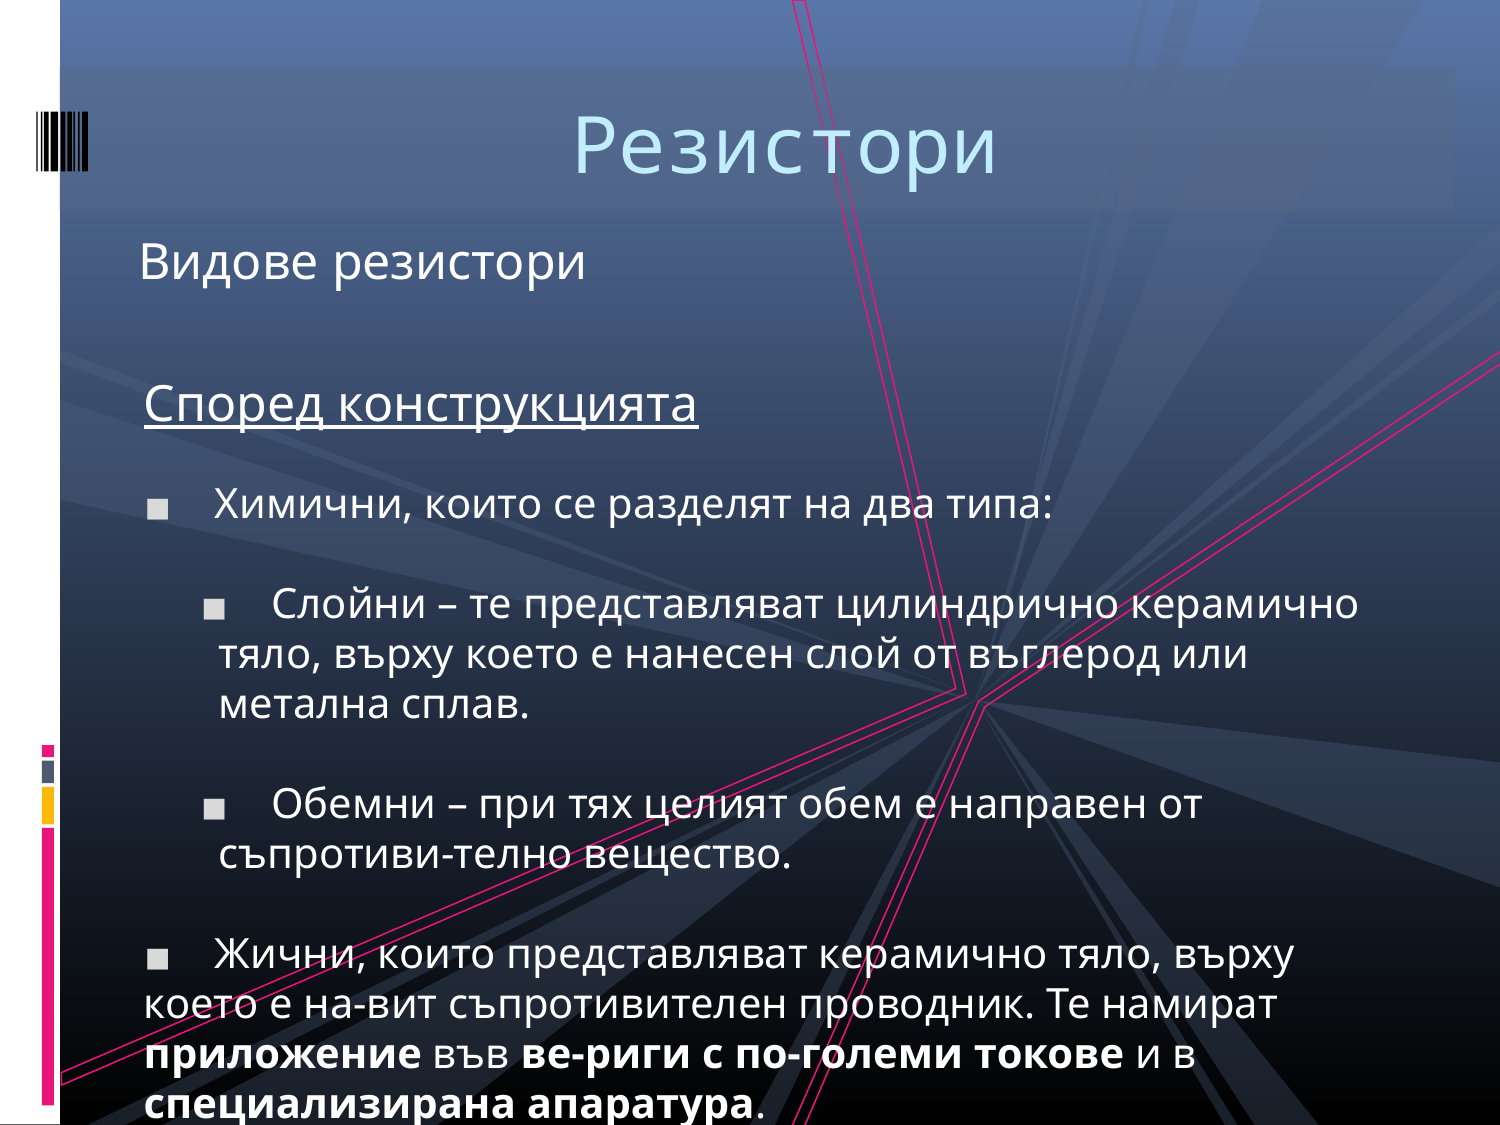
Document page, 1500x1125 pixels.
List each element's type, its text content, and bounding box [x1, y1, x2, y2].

text_box Резистори [115, 84, 1454, 212]
text_box Химични, които се разделят на два типа: Слойни – те представляват цилиндрично керамично тяло, върху което е нанесен слой от въглерод или метална сплав. Обемни – при тях целият обем е направен от съпротиви-телно вещество. Жични, които представляват керамично тяло, върху което е на-вит съпротивителен проводник. Те намират приложение във ве-риги с по-големи токове и в специализирана апаратура. [128, 468, 1430, 1125]
text_box Видове резистори [115, 221, 1125, 317]
text_box Според конструкцията [128, 363, 1008, 439]
